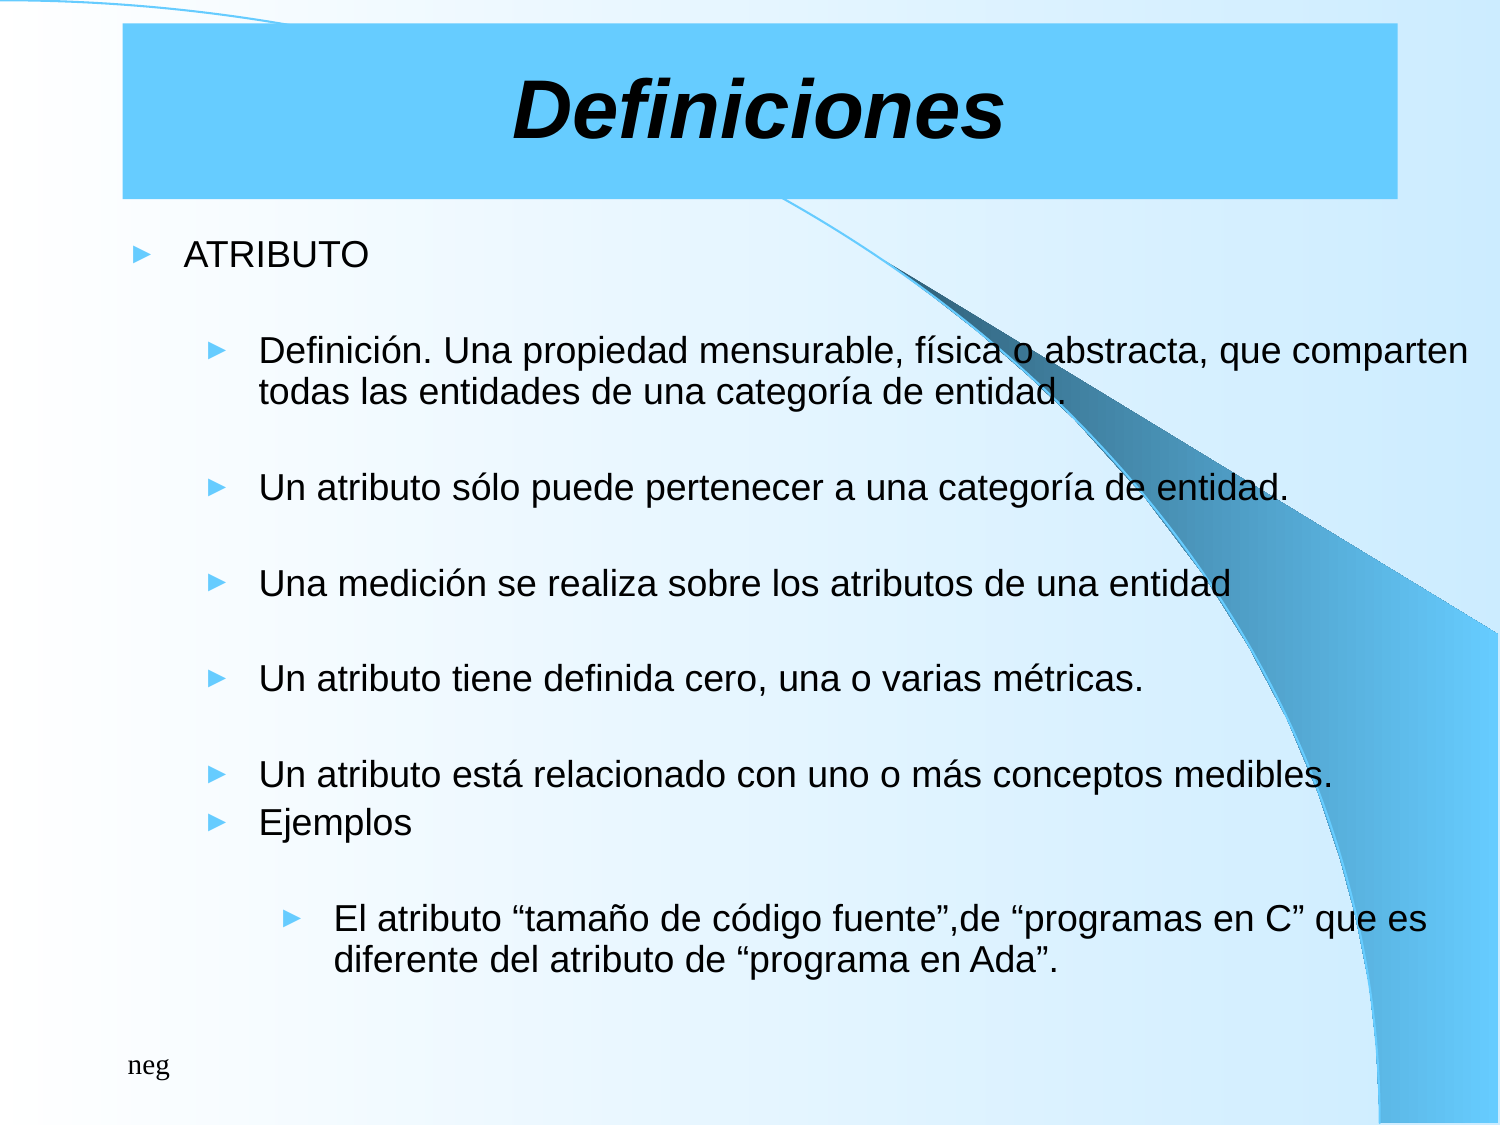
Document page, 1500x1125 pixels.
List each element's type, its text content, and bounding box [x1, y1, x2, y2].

text_box ATRIBUTO Definición. Una propiedad mensurable, física o abstracta, que comparten todas las entidades de una categoría de entidad. Un atributo sólo puede pertenecer a una categoría de entidad. Una medición se realiza sobre los atributos de una entidad Un atributo tiene definida cero, una o varias métricas. Un atributo está relacionado con uno o más conceptos medibles. Ejemplos El atributo “tamaño de código fuente”,de “programas en C” que es diferente del atributo de “programa en Ada”. [112, 228, 1500, 1043]
slide_number neg [112, 1043, 426, 1101]
title Definiciones [122, 23, 1398, 200]
